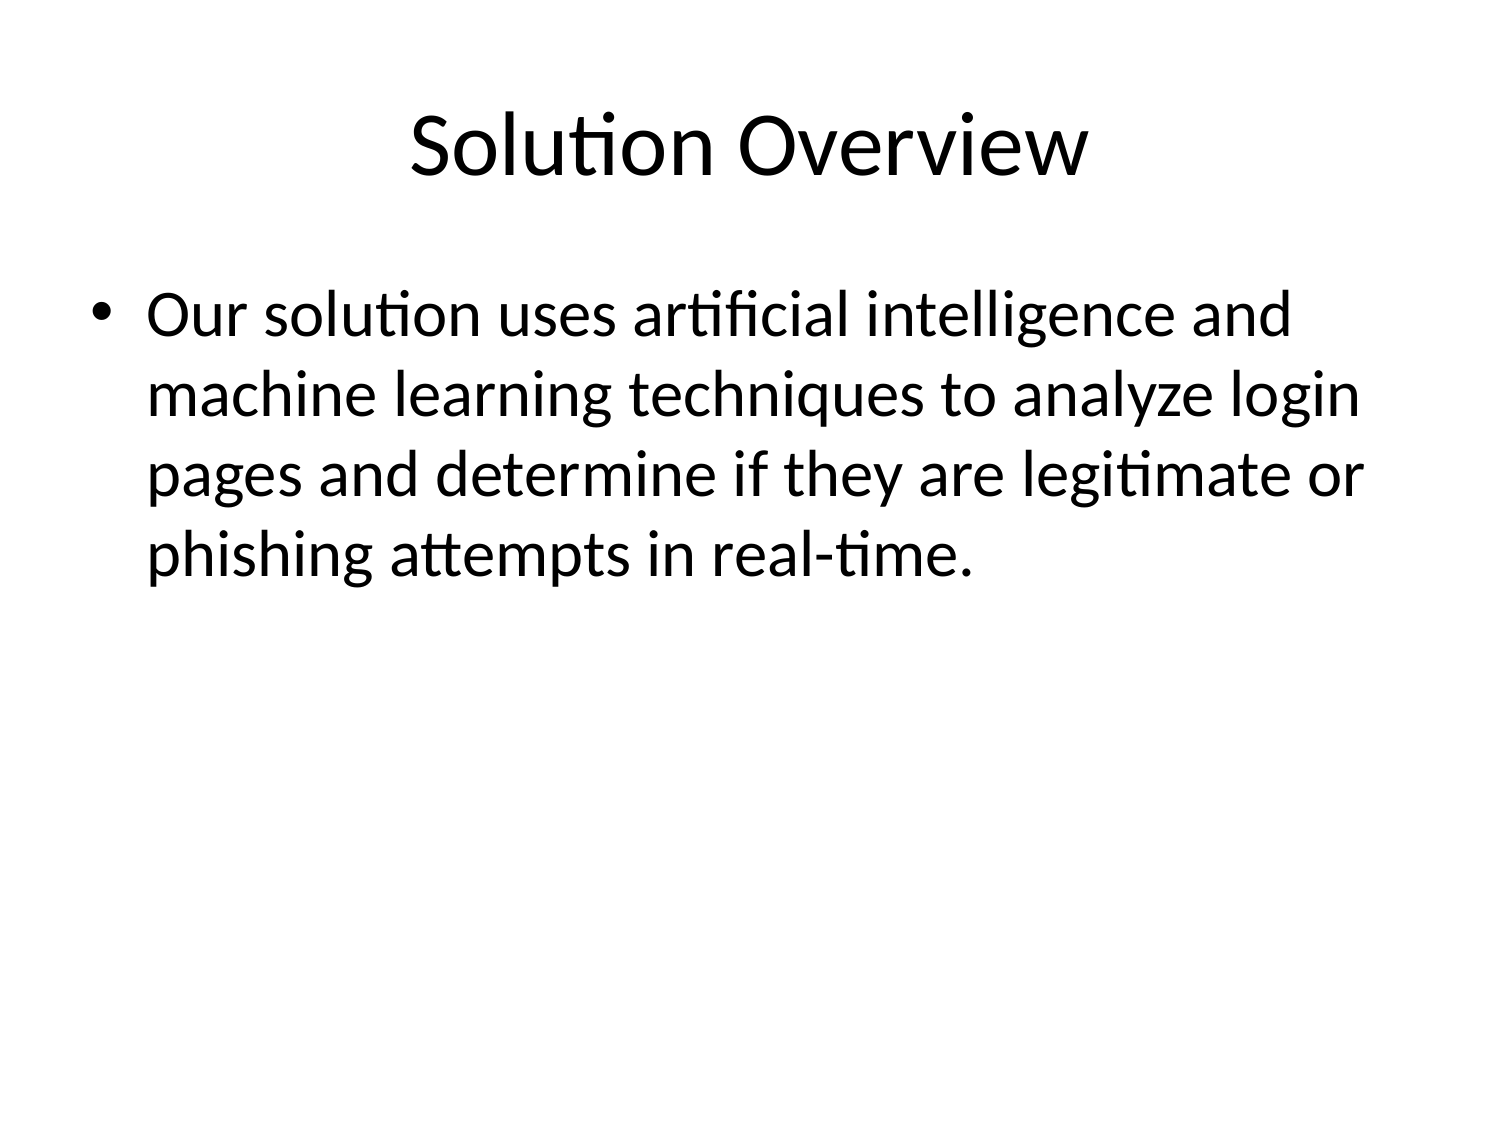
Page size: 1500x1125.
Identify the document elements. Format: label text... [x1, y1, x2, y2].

title Solution Overview [75, 45, 1425, 233]
list Our solution uses artificial intelligence and machine learning techniques to analyze login pages and determine if they are legitimate or phishing attempts in real-time. [75, 262, 1425, 1005]
